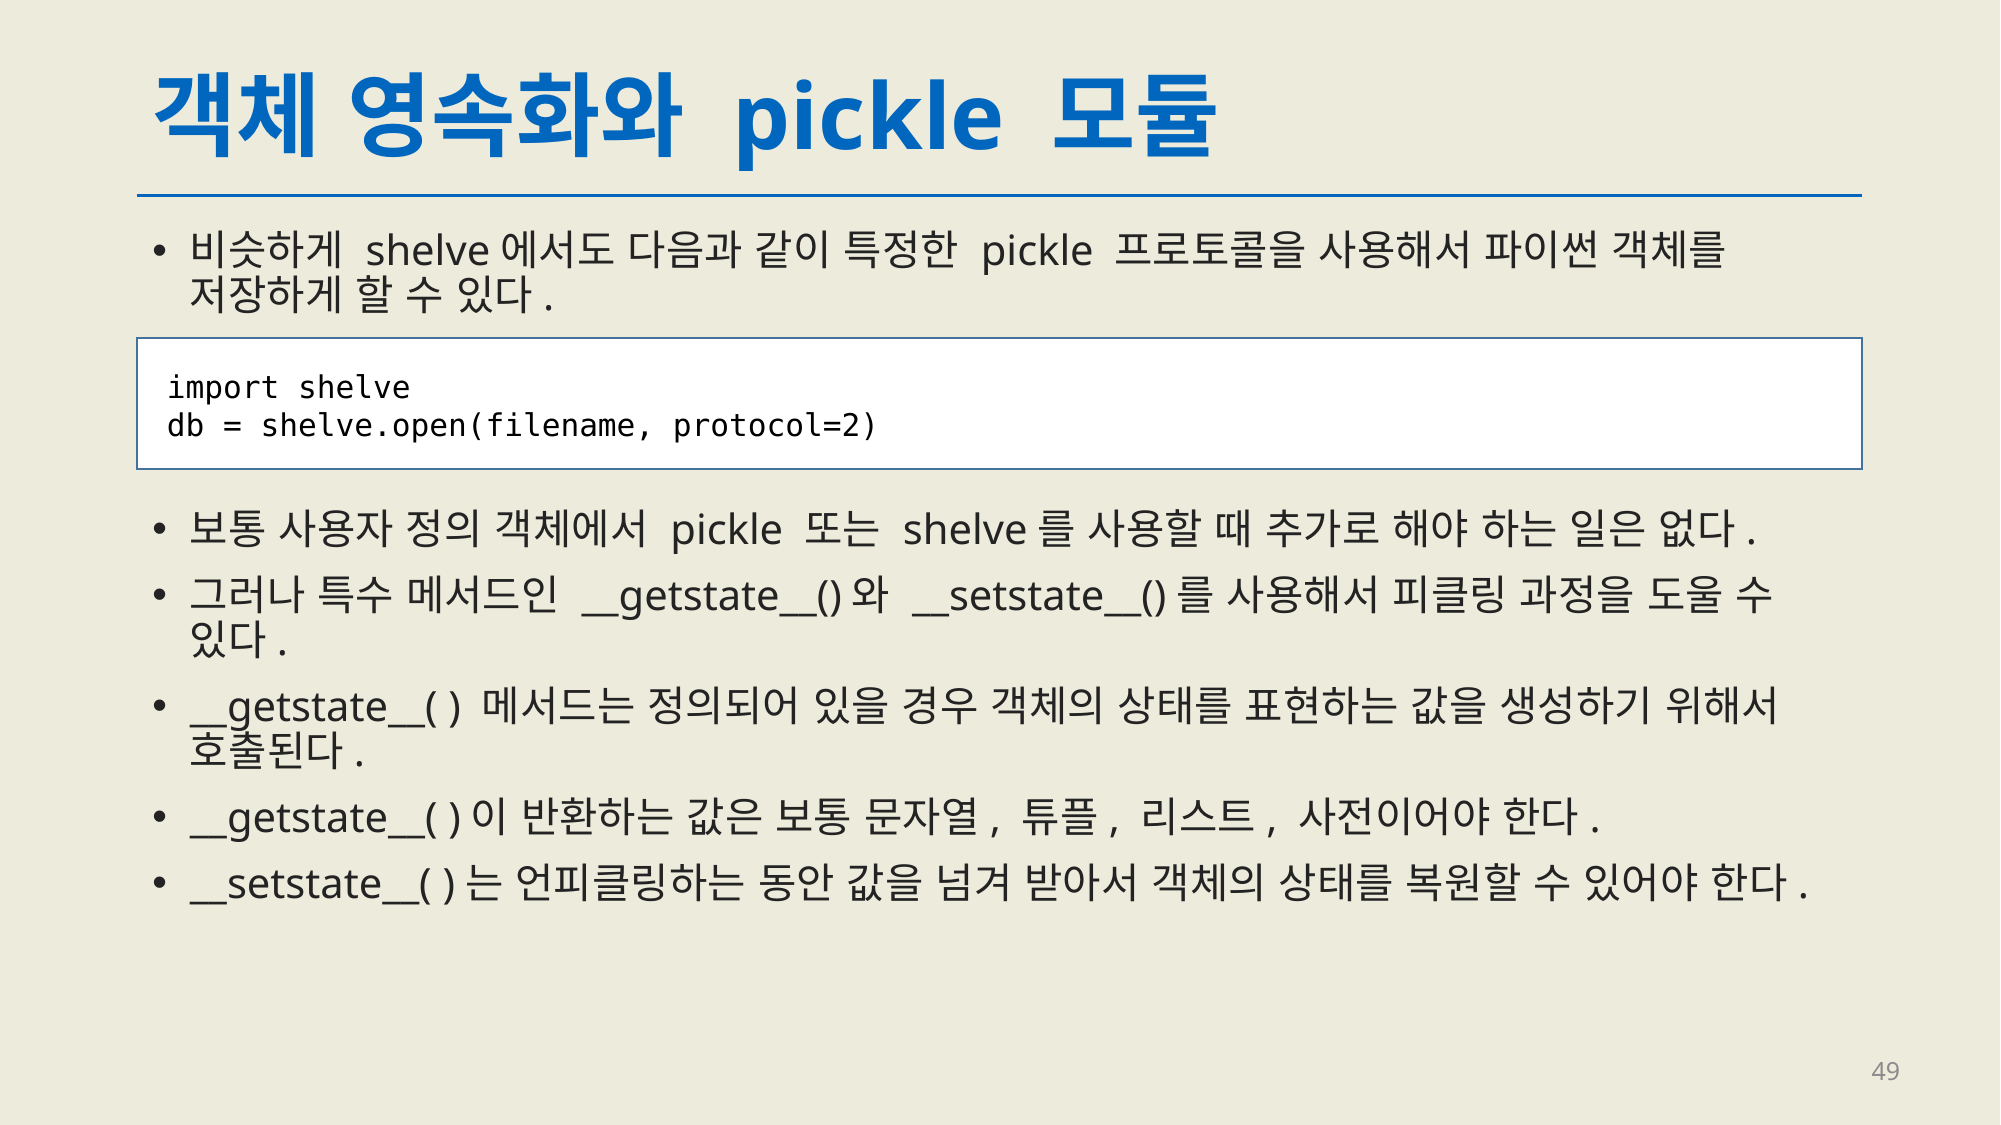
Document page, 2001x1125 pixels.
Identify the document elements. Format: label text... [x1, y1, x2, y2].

list 비슷하게 shelve에서도 다음과 같이 특정한 pickle 프로토콜을 사용해서 파이썬 객체를 저장하게 할 수 있다. [137, 222, 1863, 333]
slide_number 49 [1863, 1042, 1916, 1103]
text_box import shelve db = shelve.open(filename, protocol=2) [136, 337, 1863, 470]
text_box 보통 사용자 정의 객체에서 pickle 또는 shelve를 사용할 때 추가로 해야 하는 일은 없다. 그러나 특수 메서드인 __getstate__()와 __setstate__()를 사용해서 피클링 과정을 도울 수 있다. __getstate__( ) 메서드는 정의되어 있을 경우 객체의 상태를 표현하는 값을 생성하기 위해서 호출된다. __getstate__( )이 반환하는 값은 보통 문자열, 튜플, 리스트, 사전이어야 한다. __setstate__( )는 언피클링하는 동안 값을 넘겨 받아서 객체의 상태를 복원할 수 있어야 한다. [137, 500, 1863, 1103]
title 객체 영속화와 pickle 모듈 [137, 59, 1863, 180]
